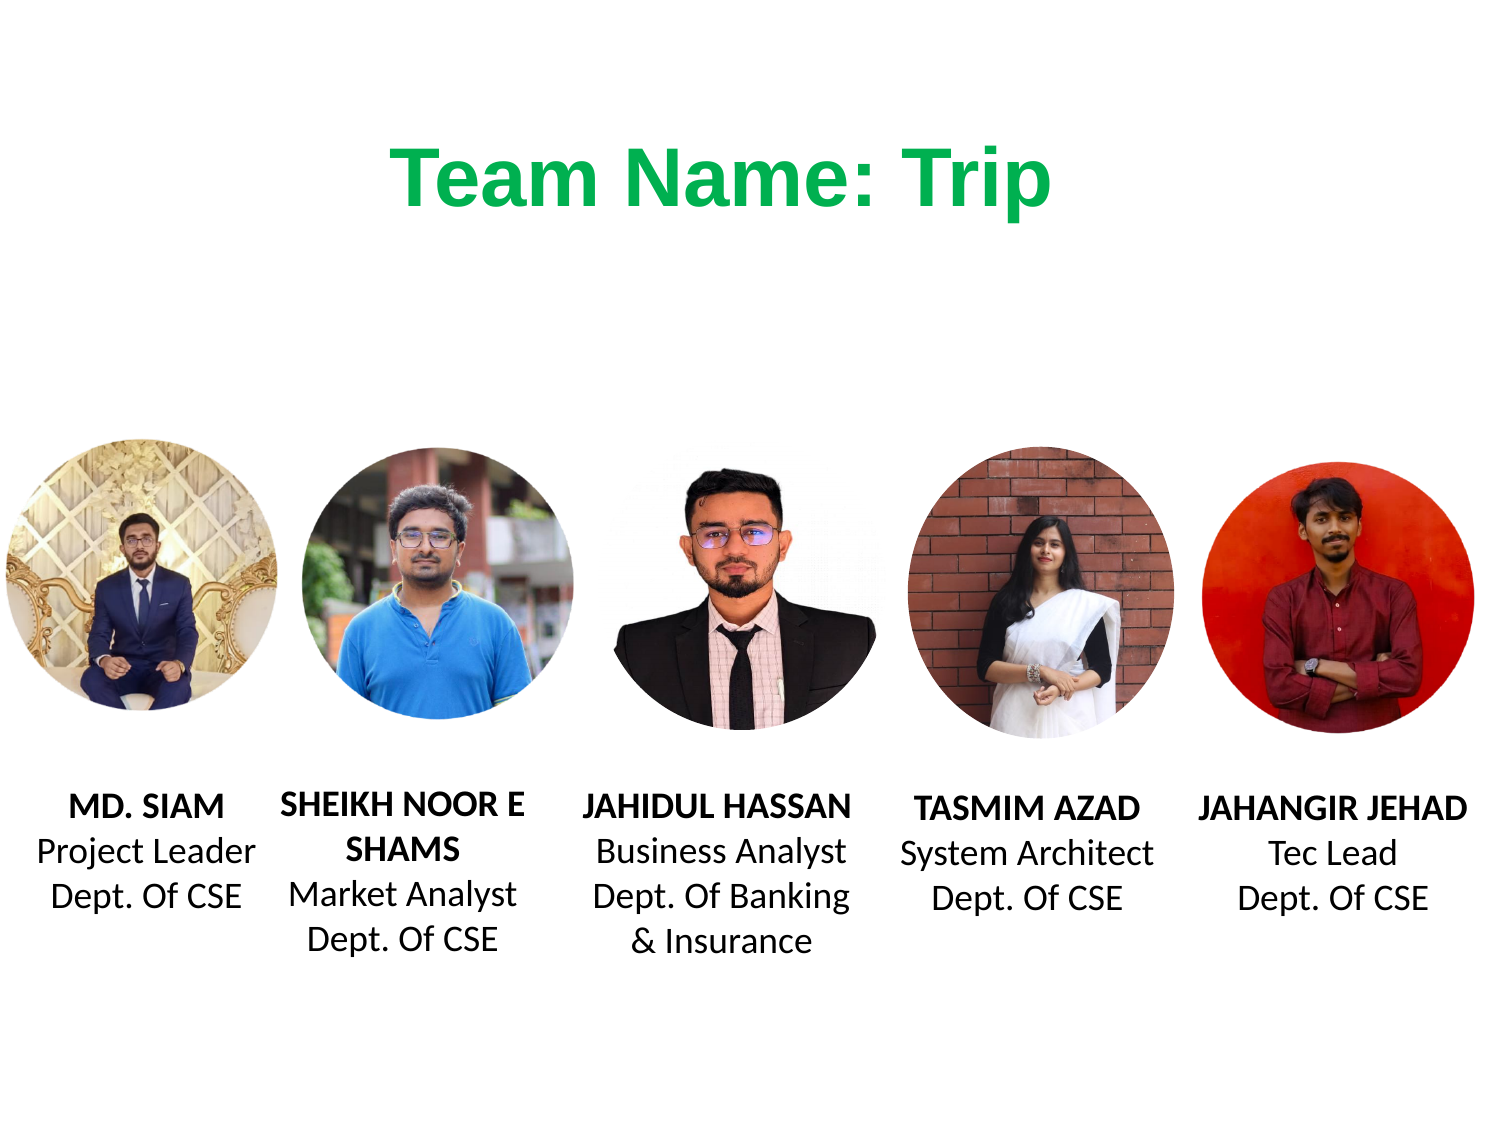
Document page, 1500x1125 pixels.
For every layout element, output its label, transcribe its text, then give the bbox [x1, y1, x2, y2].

picture [1185, 445, 1490, 749]
text_box JAHIDUL HASSAN Business Analyst Dept. Of Banking & Insurance [563, 773, 881, 969]
picture [907, 446, 1175, 739]
text_box MD. SIAM Project Leader Dept. Of CSE [8, 773, 234, 924]
text_box JAHANGIR JEHAD Tec Lead Dept. Of CSE [1174, 775, 1492, 971]
text_box Team Name: Trip [318, 65, 1125, 231]
picture [0, 422, 589, 735]
picture [598, 438, 886, 731]
text_box TASMIM AZAD System Architect Dept. Of CSE [873, 775, 1174, 971]
text_box SHEIKH NOOR E SHAMS Market Analyst Dept. Of CSE [234, 771, 572, 1057]
